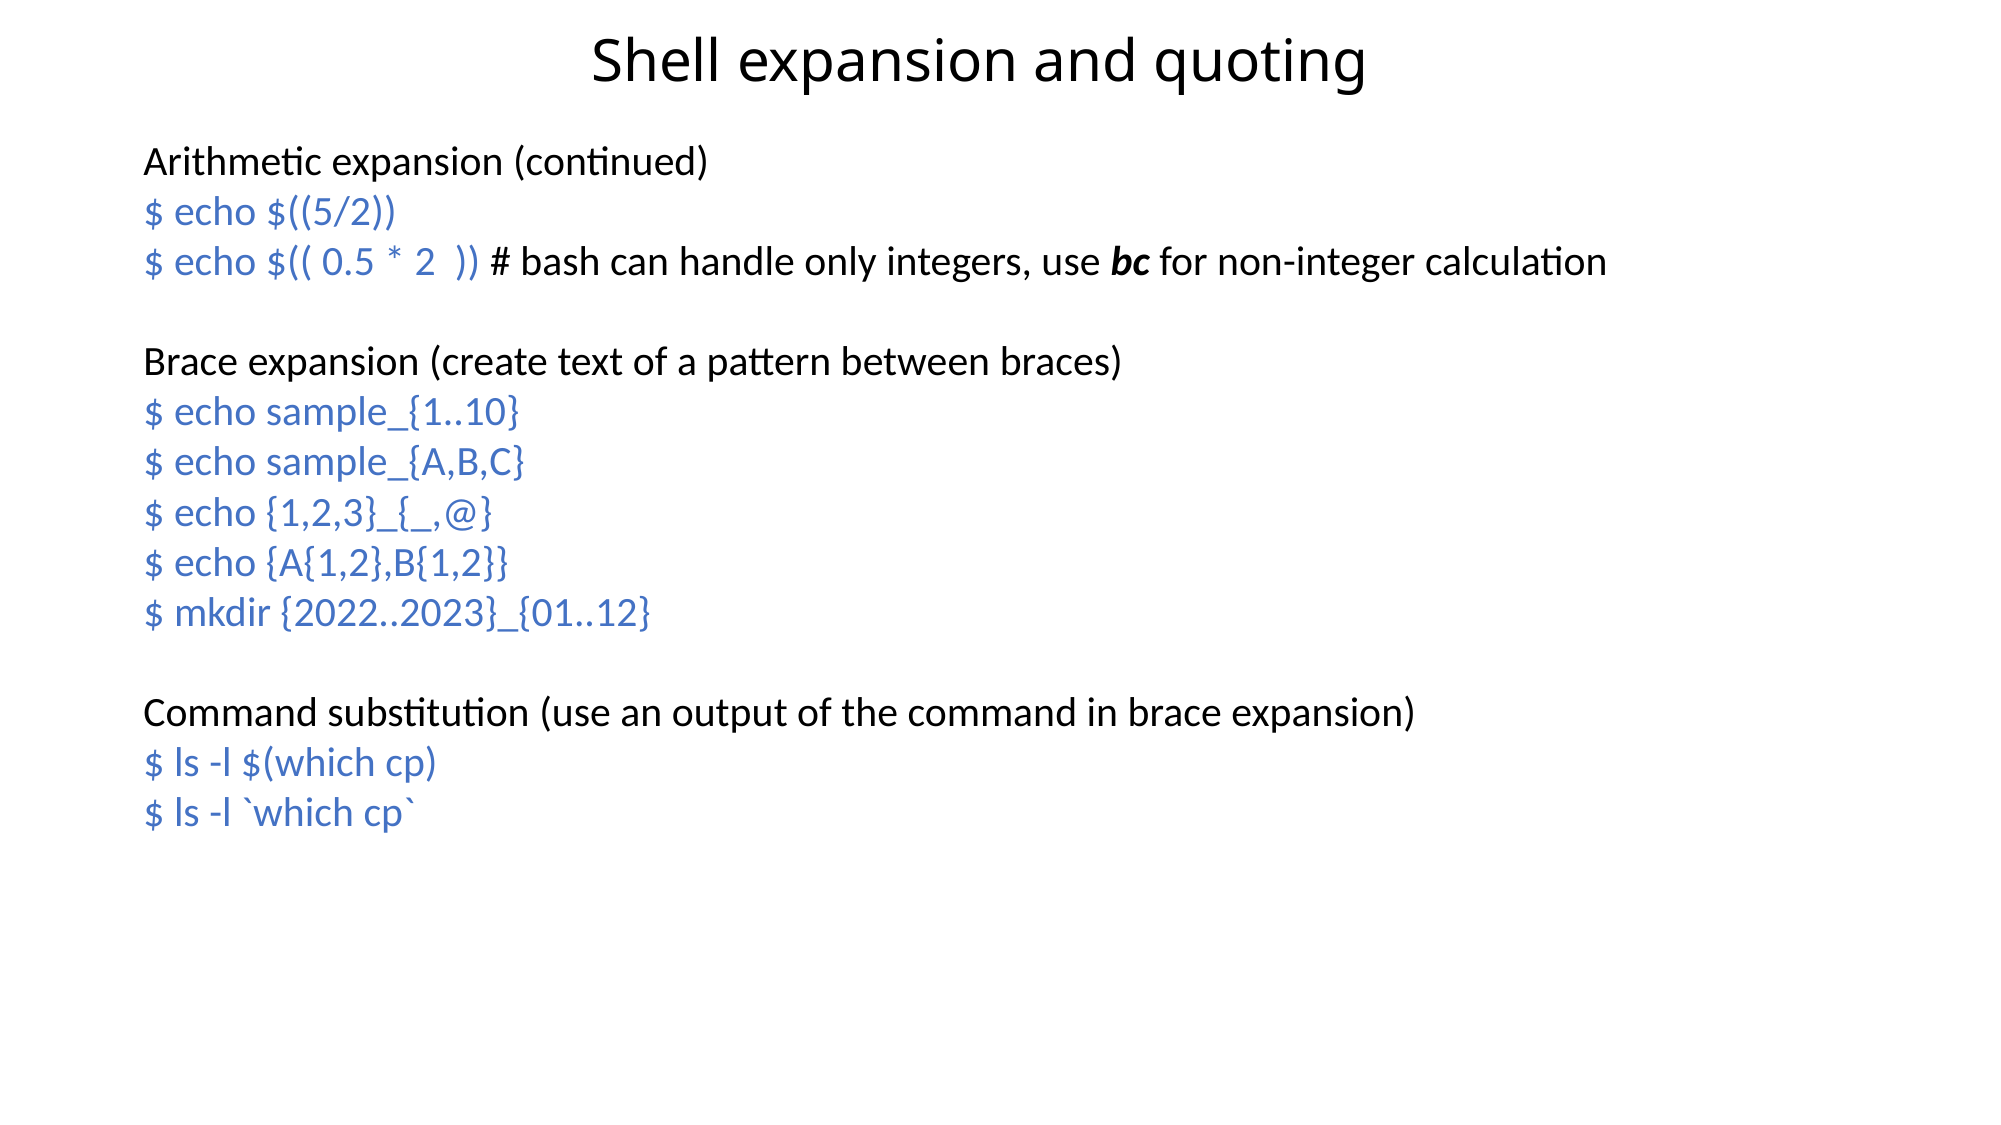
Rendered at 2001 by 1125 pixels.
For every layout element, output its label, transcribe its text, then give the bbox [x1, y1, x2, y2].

text_box Shell expansion and quoting [576, 16, 1384, 101]
text_box Arithmetic expansion (continued) $ echo $((5/2)) $ echo $(( 0.5 * 2 )) # bash can handle only integers, use bc for non-integer calculation Brace expansion (create text of a pattern between braces) $ echo sample_{1..10} $ echo sample_{A,B,C} $ echo {1,2,3}_{_,@} $ echo {A{1,2},B{1,2}} $ mkdir {2022..2023}_{01..12} Command substitution (use an output of the command in brace expansion) $ ls -l $(which cp) $ ls -l `which cp` [128, 126, 1854, 942]
